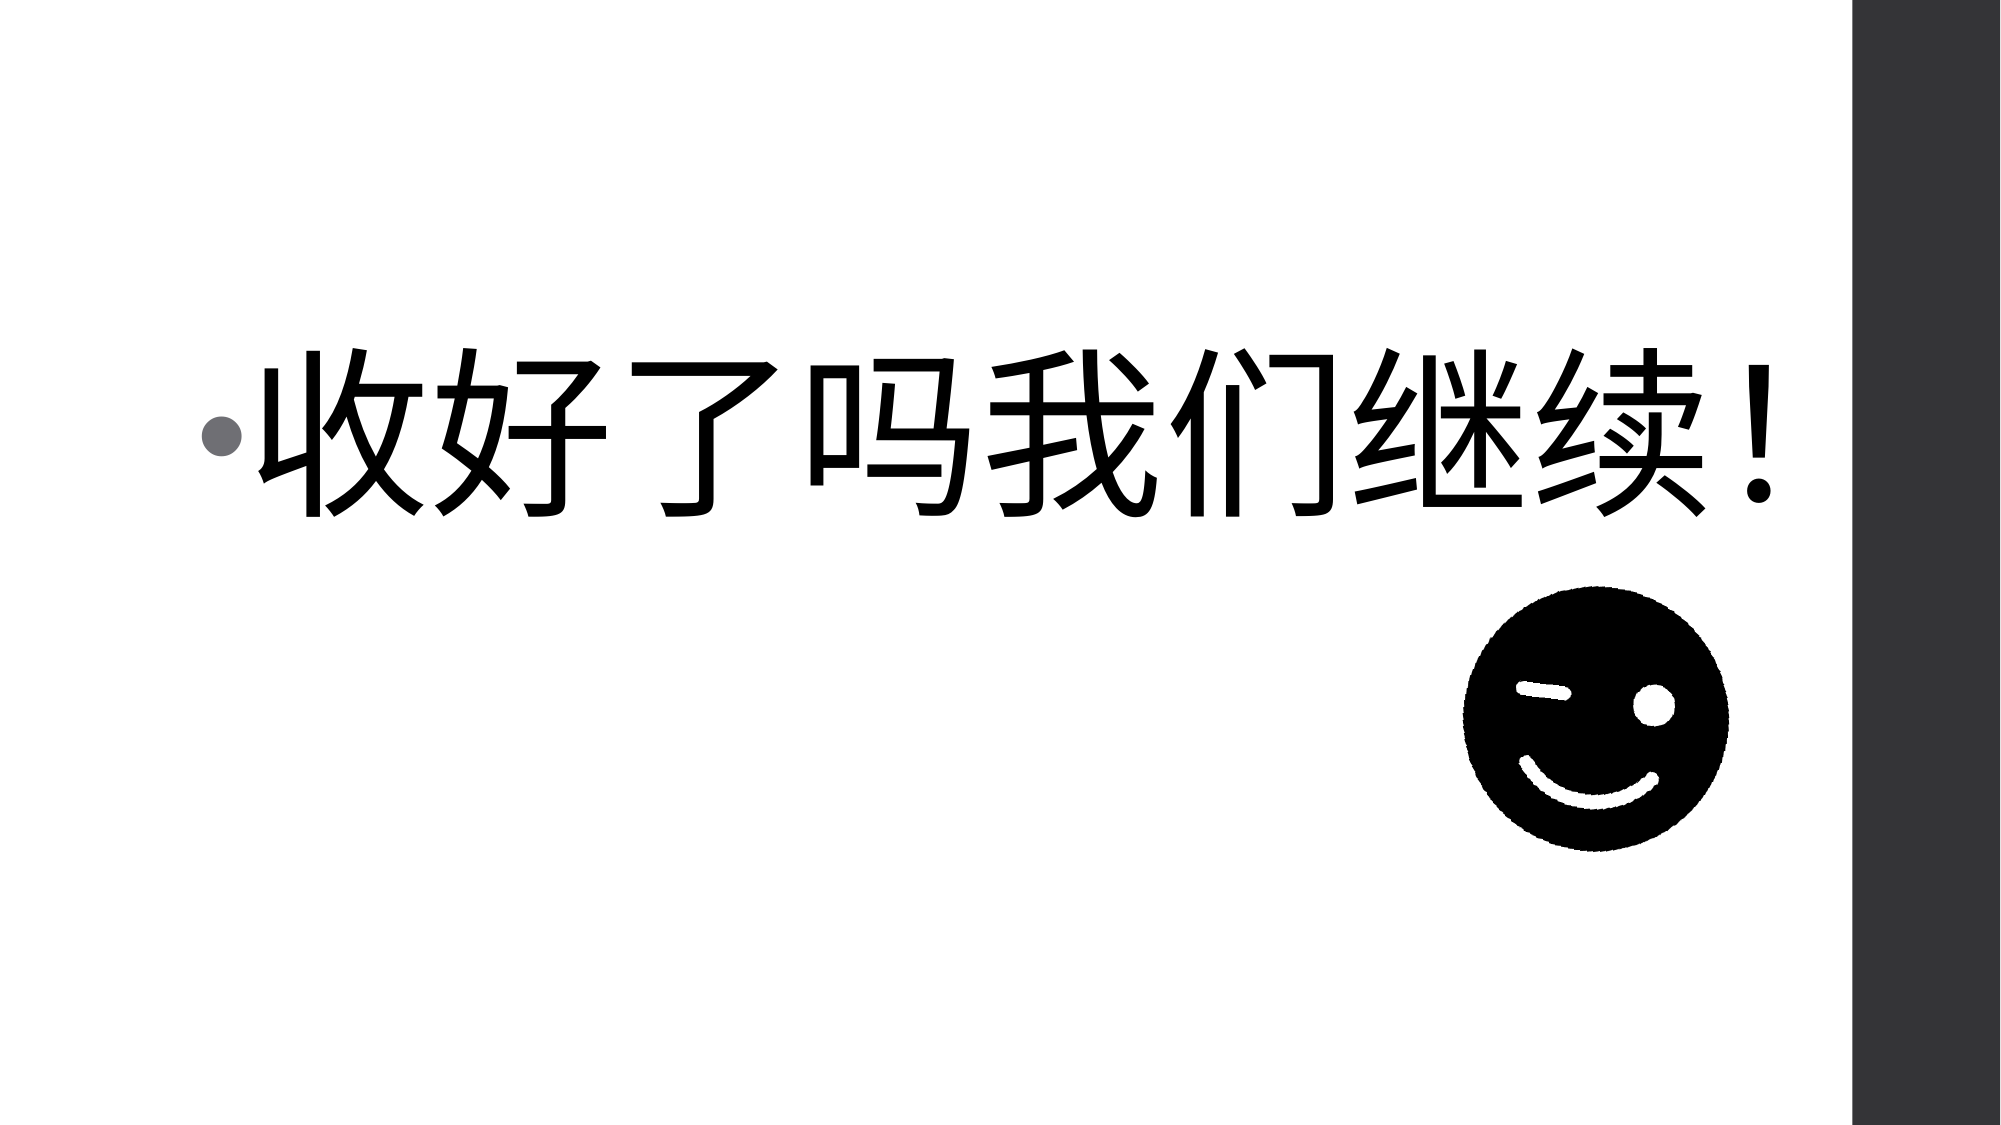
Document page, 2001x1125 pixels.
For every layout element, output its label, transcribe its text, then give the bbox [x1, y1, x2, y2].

picture [1407, 530, 1784, 906]
list 收好了吗我们继续！ [141, 328, 1770, 797]
